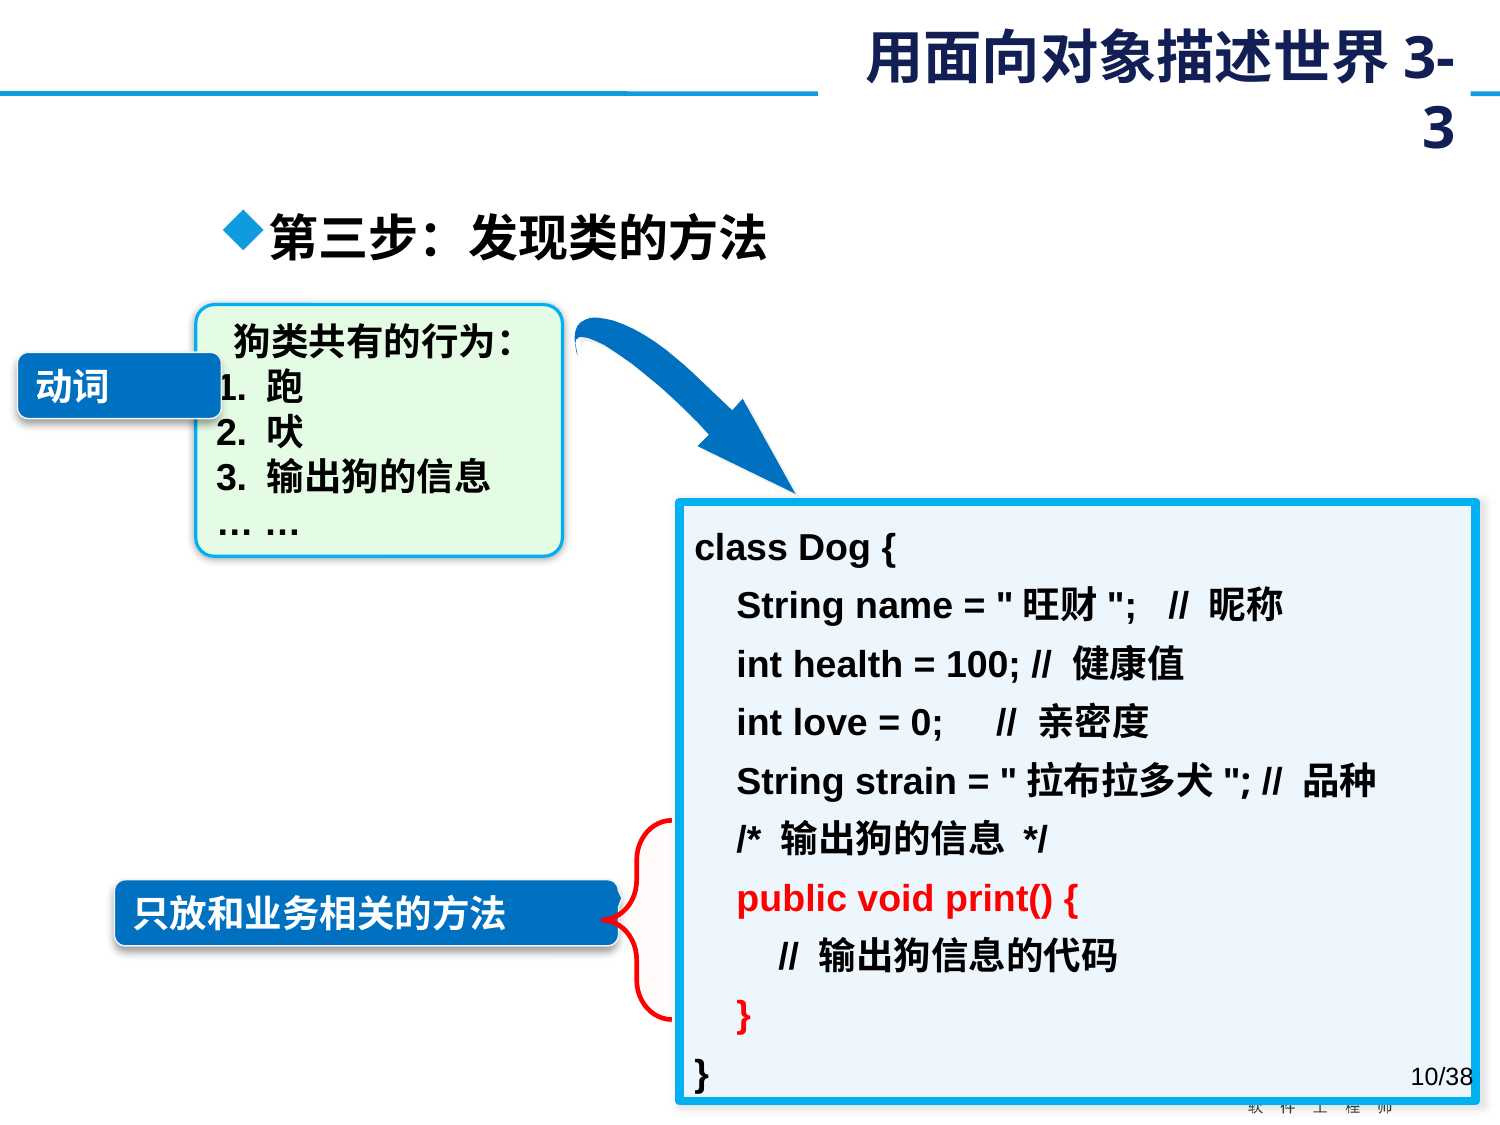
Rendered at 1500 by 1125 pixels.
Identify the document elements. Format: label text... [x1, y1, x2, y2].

text_box [574, 317, 796, 494]
title 用面向对象描述世界3-3 [818, 46, 1471, 133]
text_box class Dog { String name = "旺财"; // 昵称 int health = 100; // 健康值 int love = 0; // 亲密度 String strain = "拉布拉多犬"; // 品种 /* 输出狗的信息 */ public void print() { // 输出狗信息的代码 } } [679, 501, 1476, 1102]
text_box 狗类共有的行为： 1. 跑 2. 吠 3. 输出狗的信息 … … [195, 304, 563, 557]
text_box 只放和业务相关的方法 [114, 879, 623, 946]
text_box [601, 820, 672, 1020]
slide_number /38 [1138, 1053, 1489, 1114]
list 第三步：发现类的方法 [128, 199, 1383, 1043]
text_box 动词 [17, 352, 222, 419]
